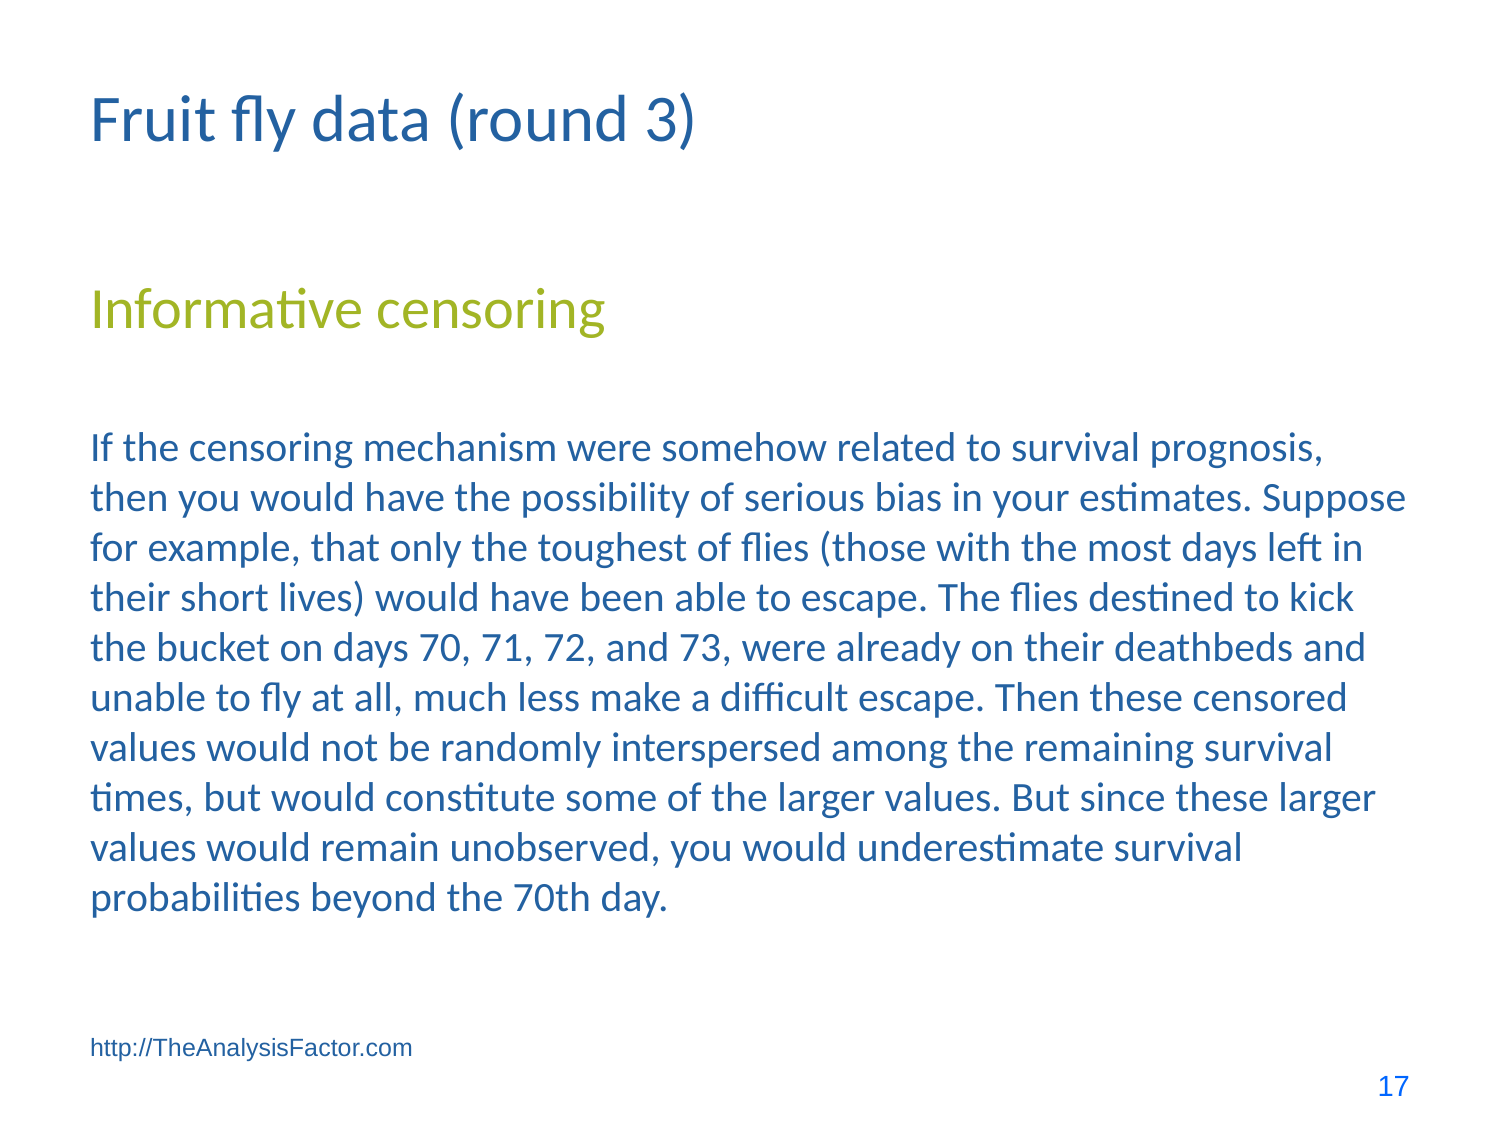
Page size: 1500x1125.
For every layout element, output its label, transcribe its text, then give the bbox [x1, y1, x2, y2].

list If the censoring mechanism were somehow related to survival prognosis, then you would have the possibility of serious bias in your estimates. Suppose for example, that only the toughest of flies (those with the most days left in their short lives) would have been able to escape. The flies destined to kick the bucket on days 70, 71, 72, and 73, were already on their deathbeds and unable to fly at all, much less make a difficult escape. Then these censored values would not be randomly interspersed among the remaining survival times, but would constitute some of the larger values. But since these larger values would remain unobserved, you would underestimate survival probabilities beyond the 70th day. [75, 412, 1425, 800]
footer http://TheAnalysisFactor.com [75, 1024, 1338, 1103]
title Fruit fly data (round 3) [75, 62, 1425, 163]
slide_number 17 [1275, 1025, 1425, 1104]
list Informative censoring [75, 262, 1425, 350]
